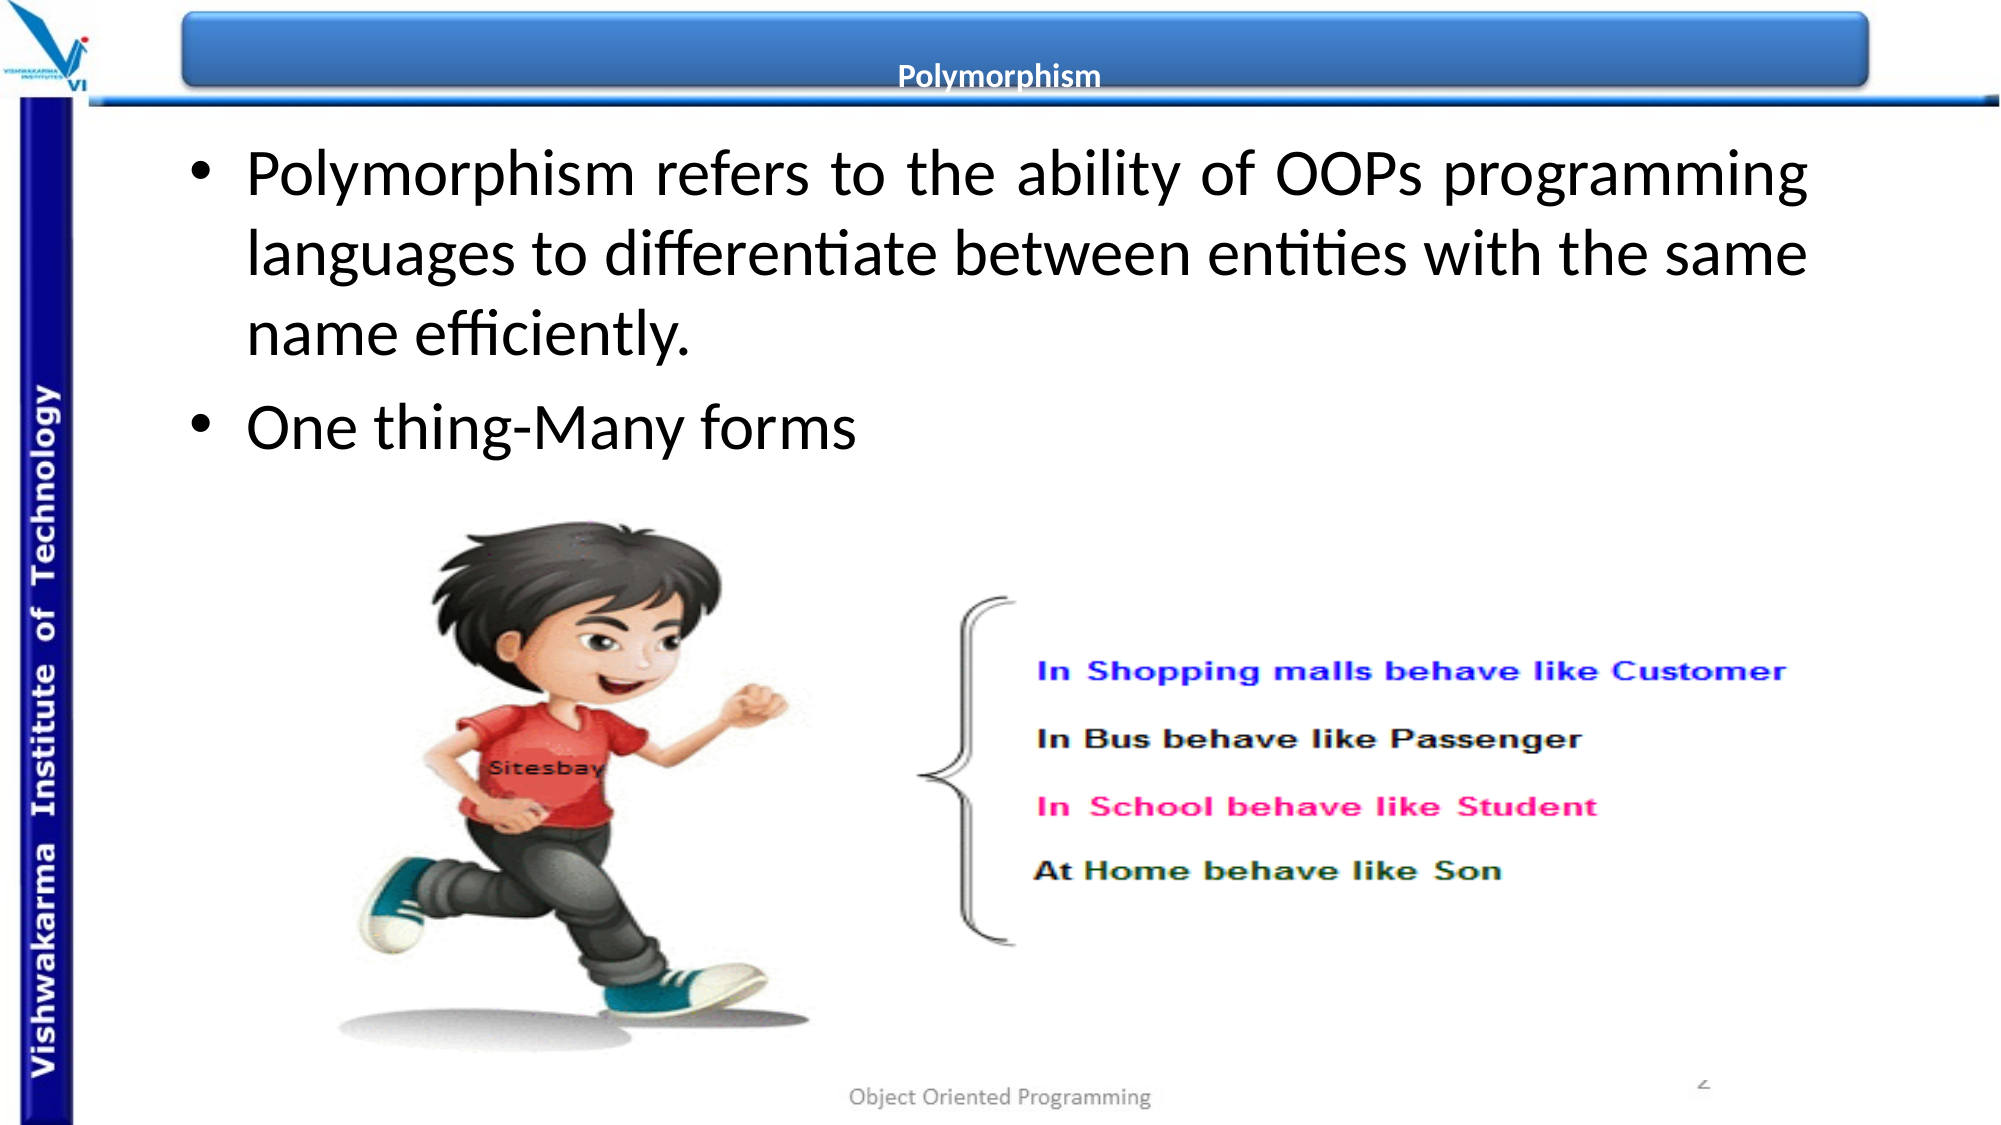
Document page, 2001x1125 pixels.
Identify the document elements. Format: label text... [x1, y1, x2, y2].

title Polymorphism [99, 45, 1900, 143]
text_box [314, 509, 1822, 1081]
picture [0, 0, 2001, 1125]
list Polymorphism refers to the ability of OOPs programming languages to differentiate between entities with the same name efficiently. One thing-Many forms [174, 121, 1825, 1047]
